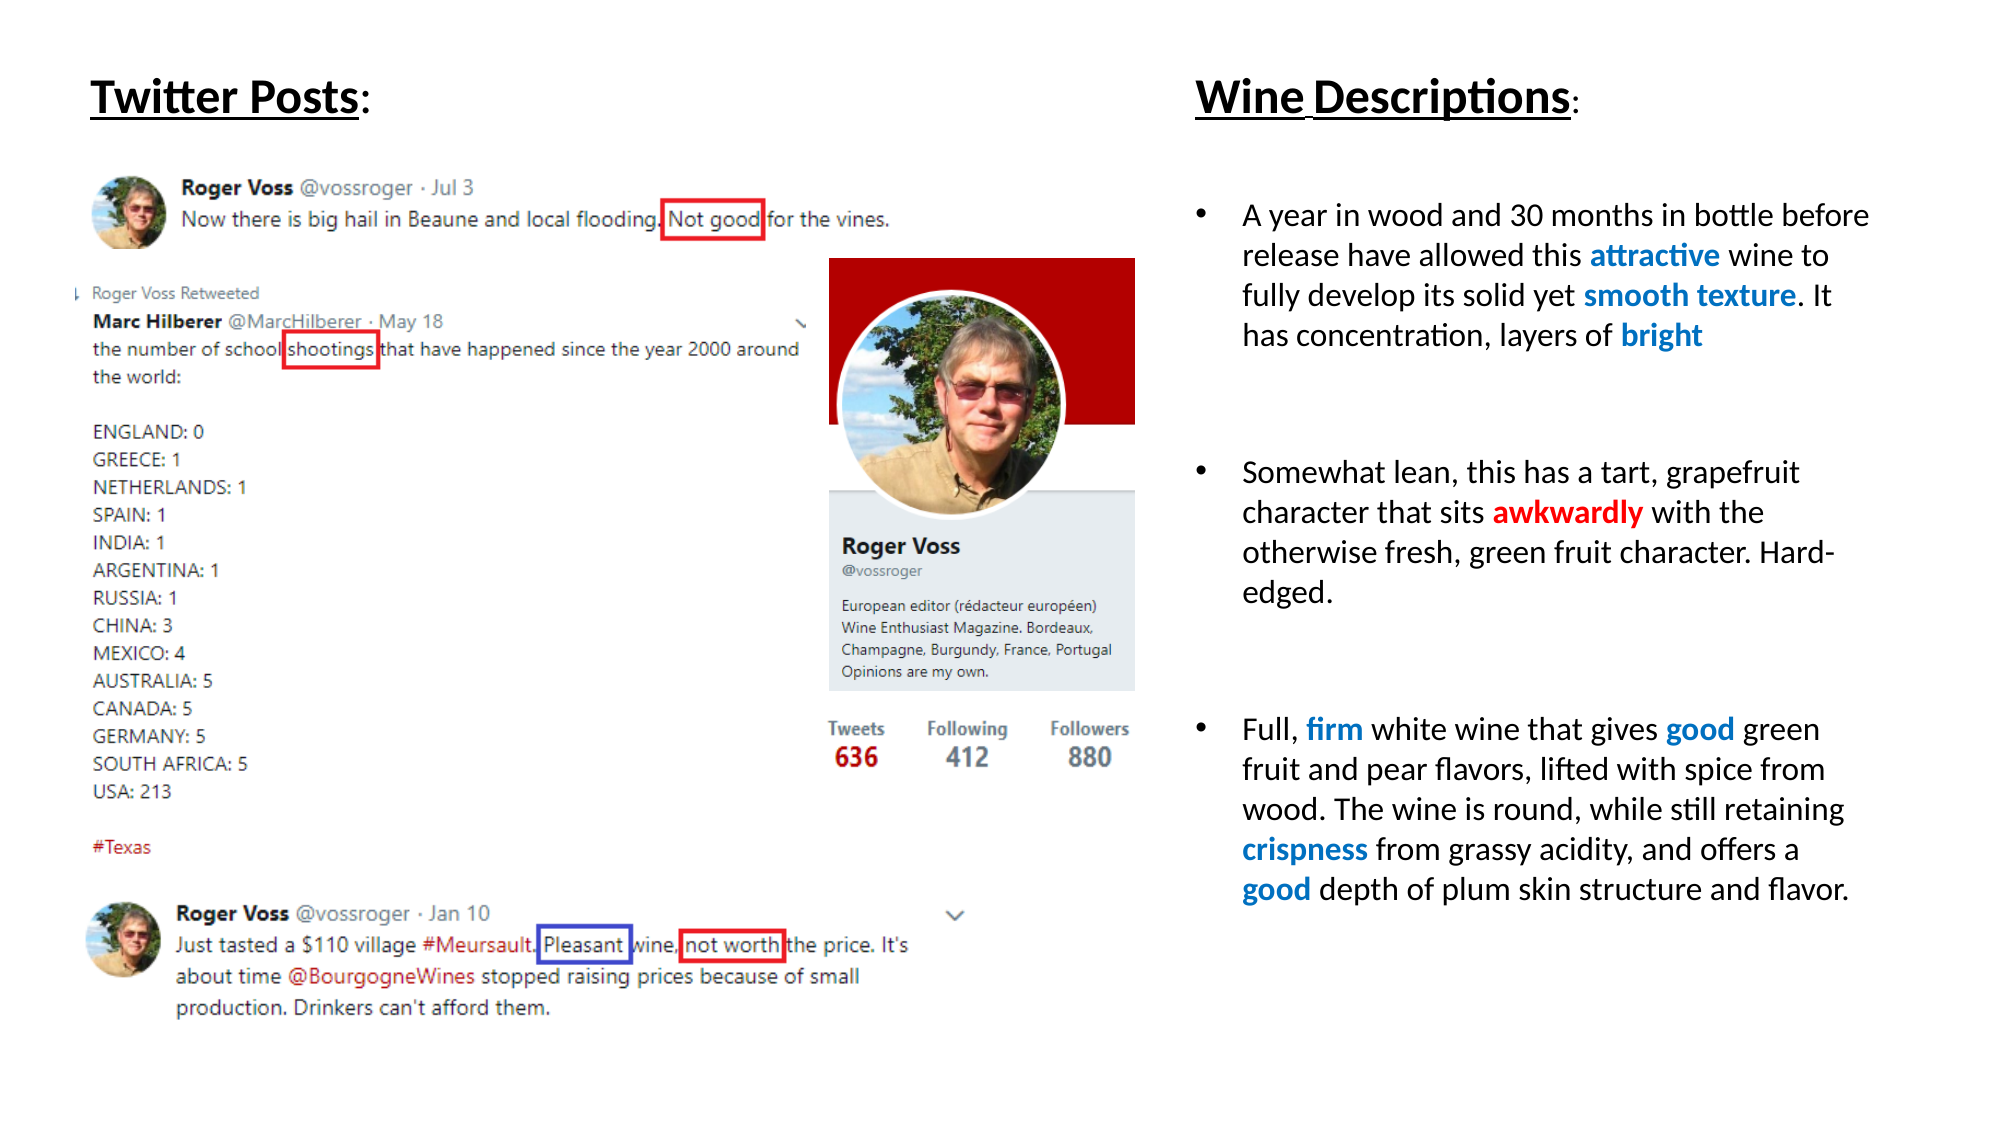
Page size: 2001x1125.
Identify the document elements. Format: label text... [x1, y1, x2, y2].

picture [809, 699, 1154, 783]
text_box Full, firm white wine that gives good green fruit and pear flavors, lifted with spice from wood. The wine is round, while still retaining crispness from grassy acidity, and offers a good depth of plum skin structure and flavor. [1180, 699, 1870, 915]
picture [75, 885, 976, 1035]
text_box Twitter Posts: [75, 55, 633, 131]
text_box Somewhat lean, this has a tart, grapefruit character that sits awkwardly with the otherwise fresh, green fruit character. Hard-edged. [1180, 442, 1893, 618]
picture [828, 258, 1135, 691]
text_box A year in wood and 30 months in bottle before release have allowed this attractive wine to fully develop its solid yet smooth texture. It has concentration, layers of bright [1180, 185, 1893, 360]
picture [75, 159, 916, 250]
text_box Wine Descriptions: [1180, 55, 1715, 131]
picture [75, 277, 806, 876]
